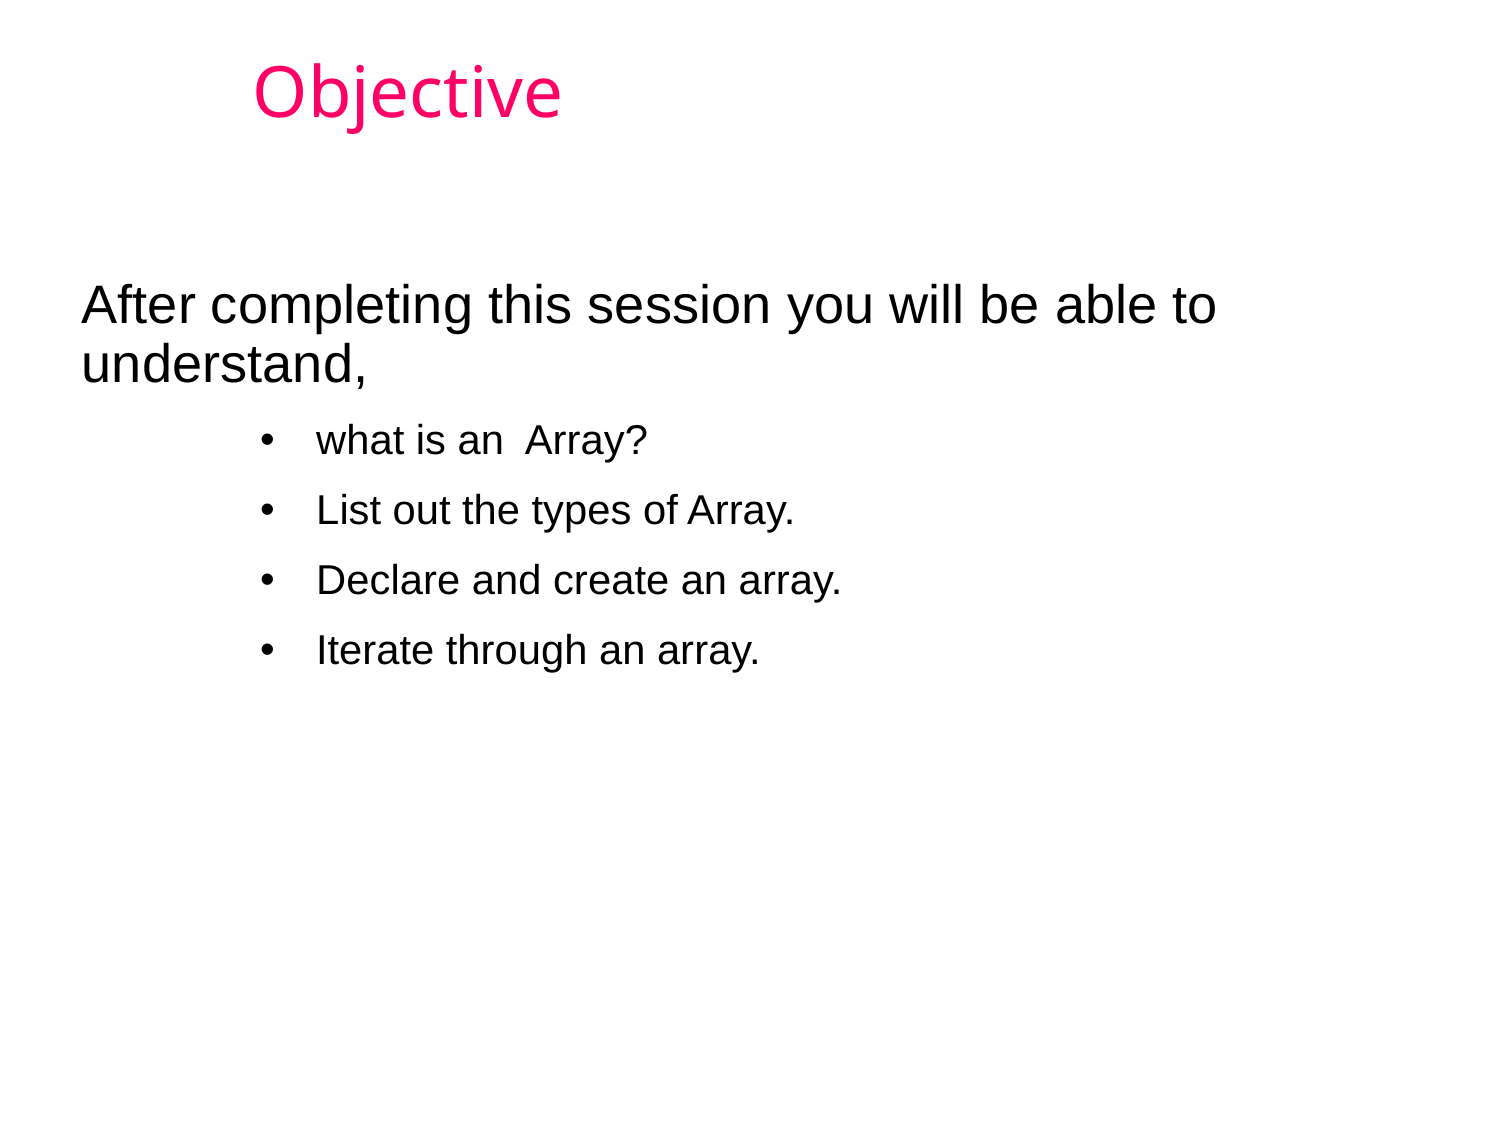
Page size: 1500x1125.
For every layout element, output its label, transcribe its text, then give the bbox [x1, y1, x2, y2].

list After completing this session you will be able to understand, what is an Array? List out the types of Array. Declare and create an array. Iterate through an array. [66, 269, 1425, 990]
title Objective [237, 2, 1500, 188]
